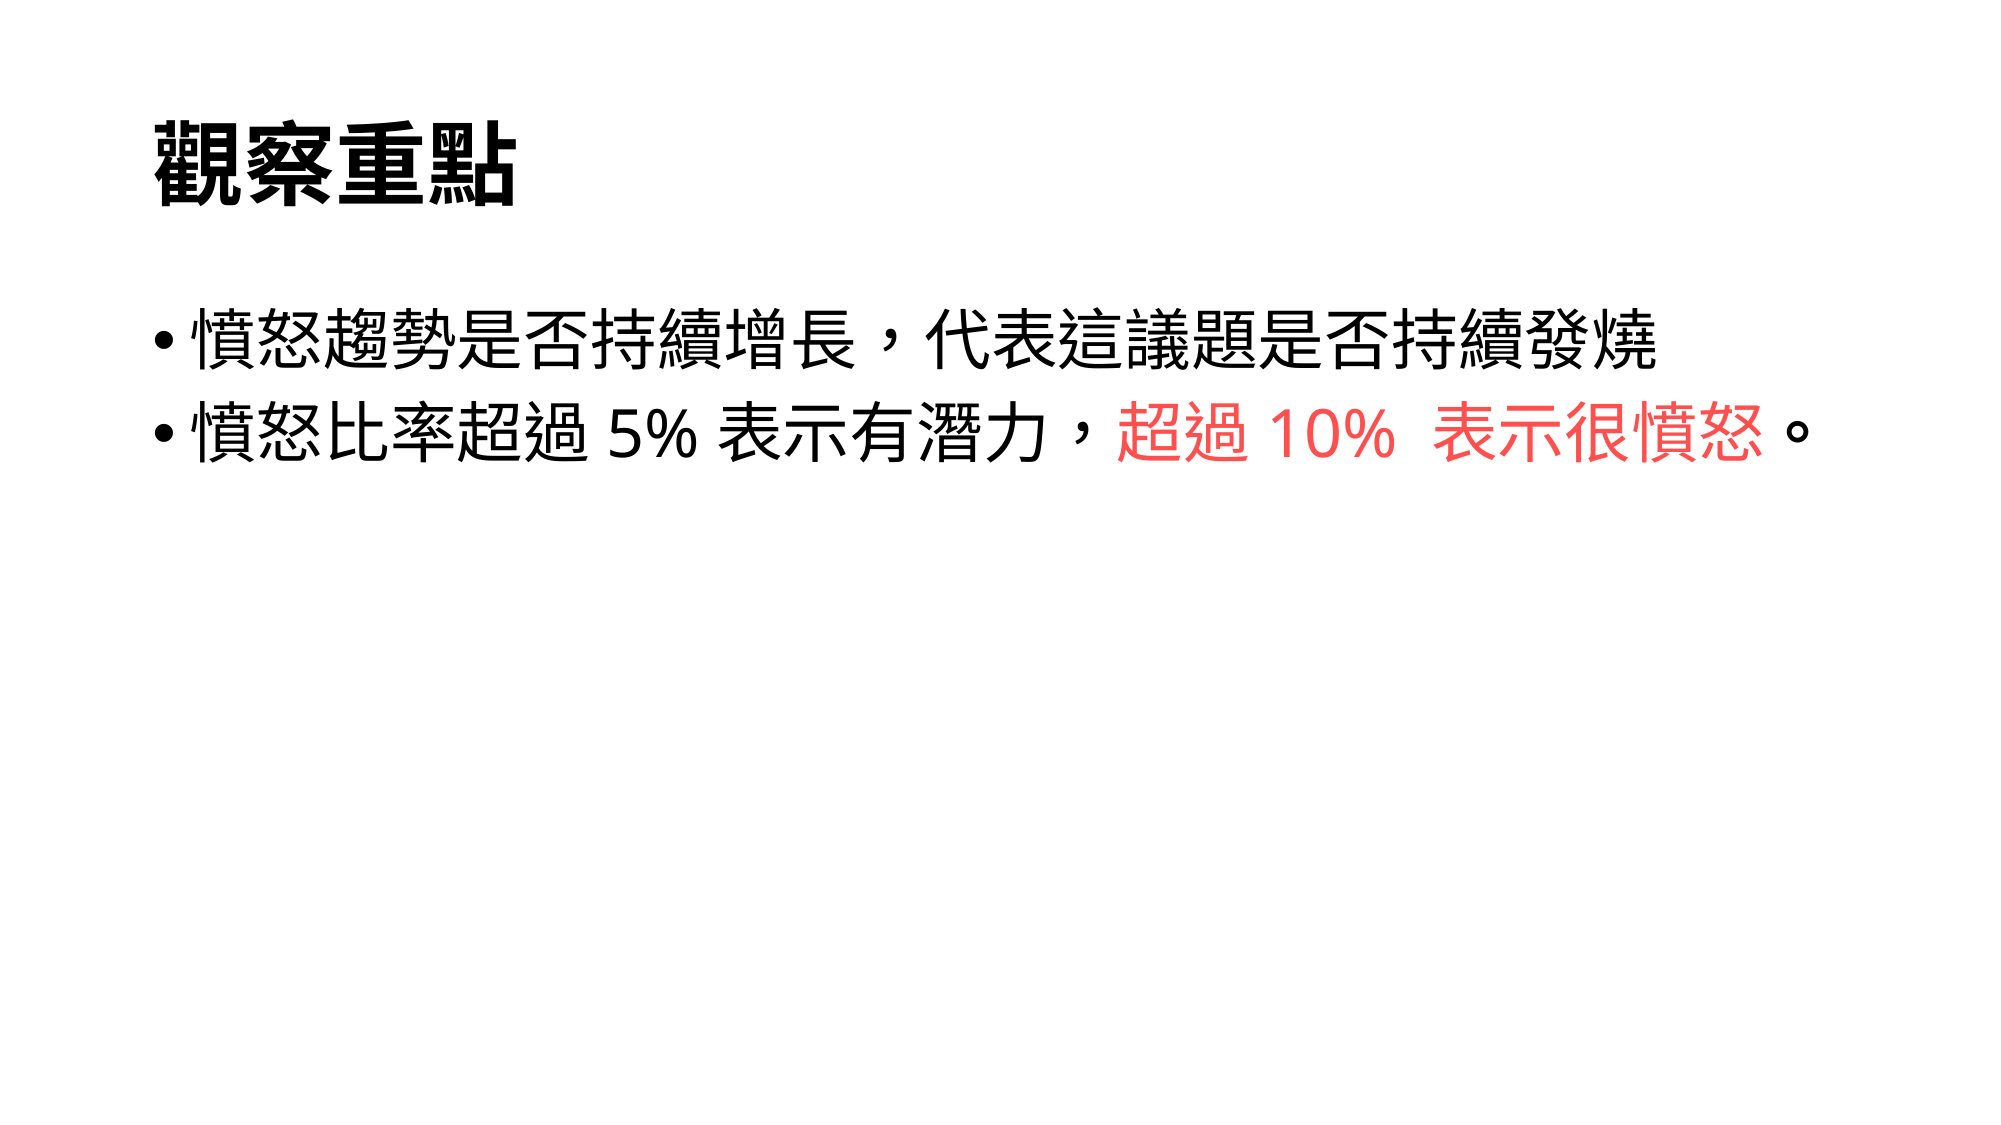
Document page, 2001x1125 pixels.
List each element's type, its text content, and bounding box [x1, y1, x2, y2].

title 觀察重點 [137, 59, 1863, 278]
list 憤怒趨勢是否持續增長，代表這議題是否持續發燒 憤怒比率超過5%表示有潛力，超過10% 表示很憤怒。 [137, 299, 1863, 1014]
